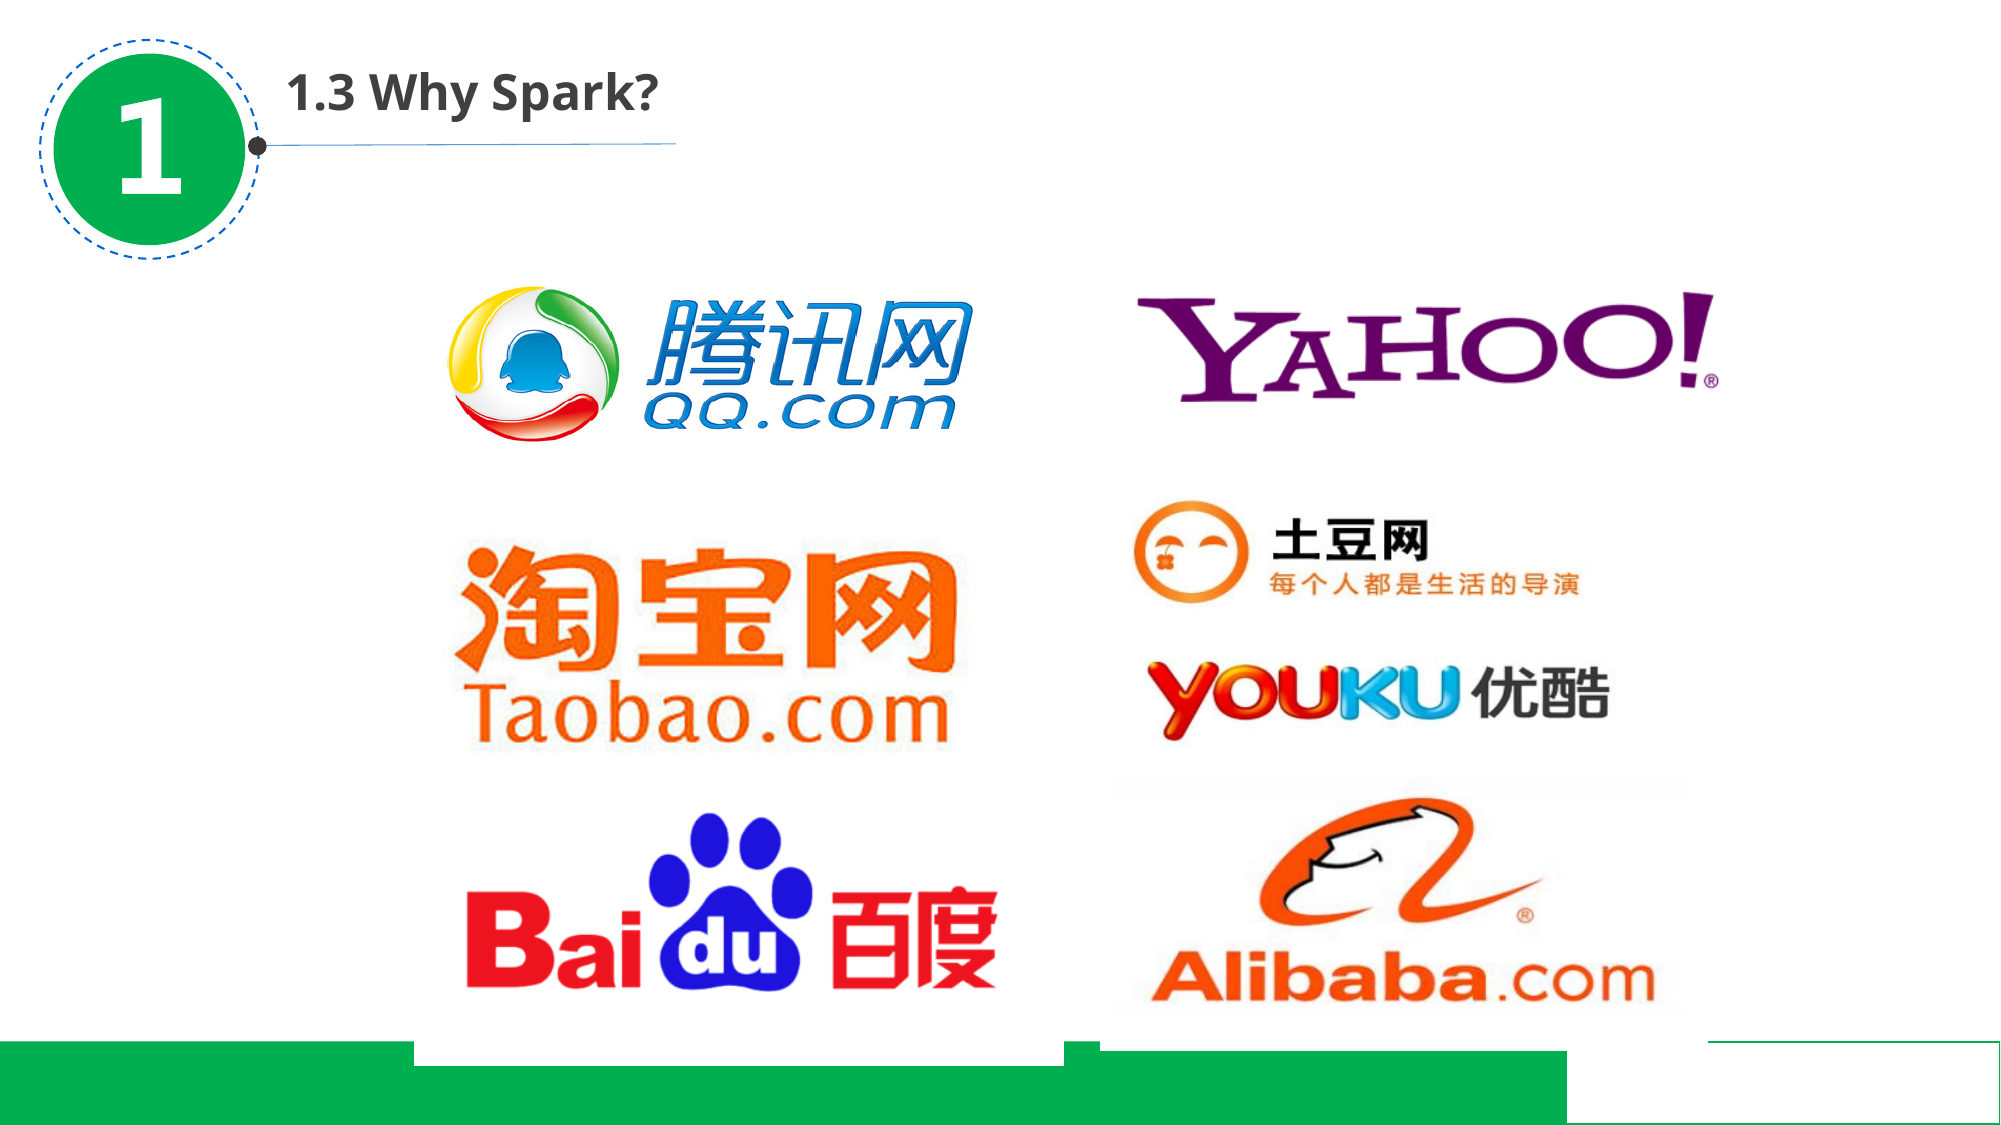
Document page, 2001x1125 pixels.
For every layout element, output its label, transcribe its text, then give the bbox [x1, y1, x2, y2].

text_box [39, 38, 260, 260]
text_box 1.3 Why Spark? [244, 53, 963, 129]
text_box [246, 135, 268, 157]
picture [367, 202, 1772, 1066]
